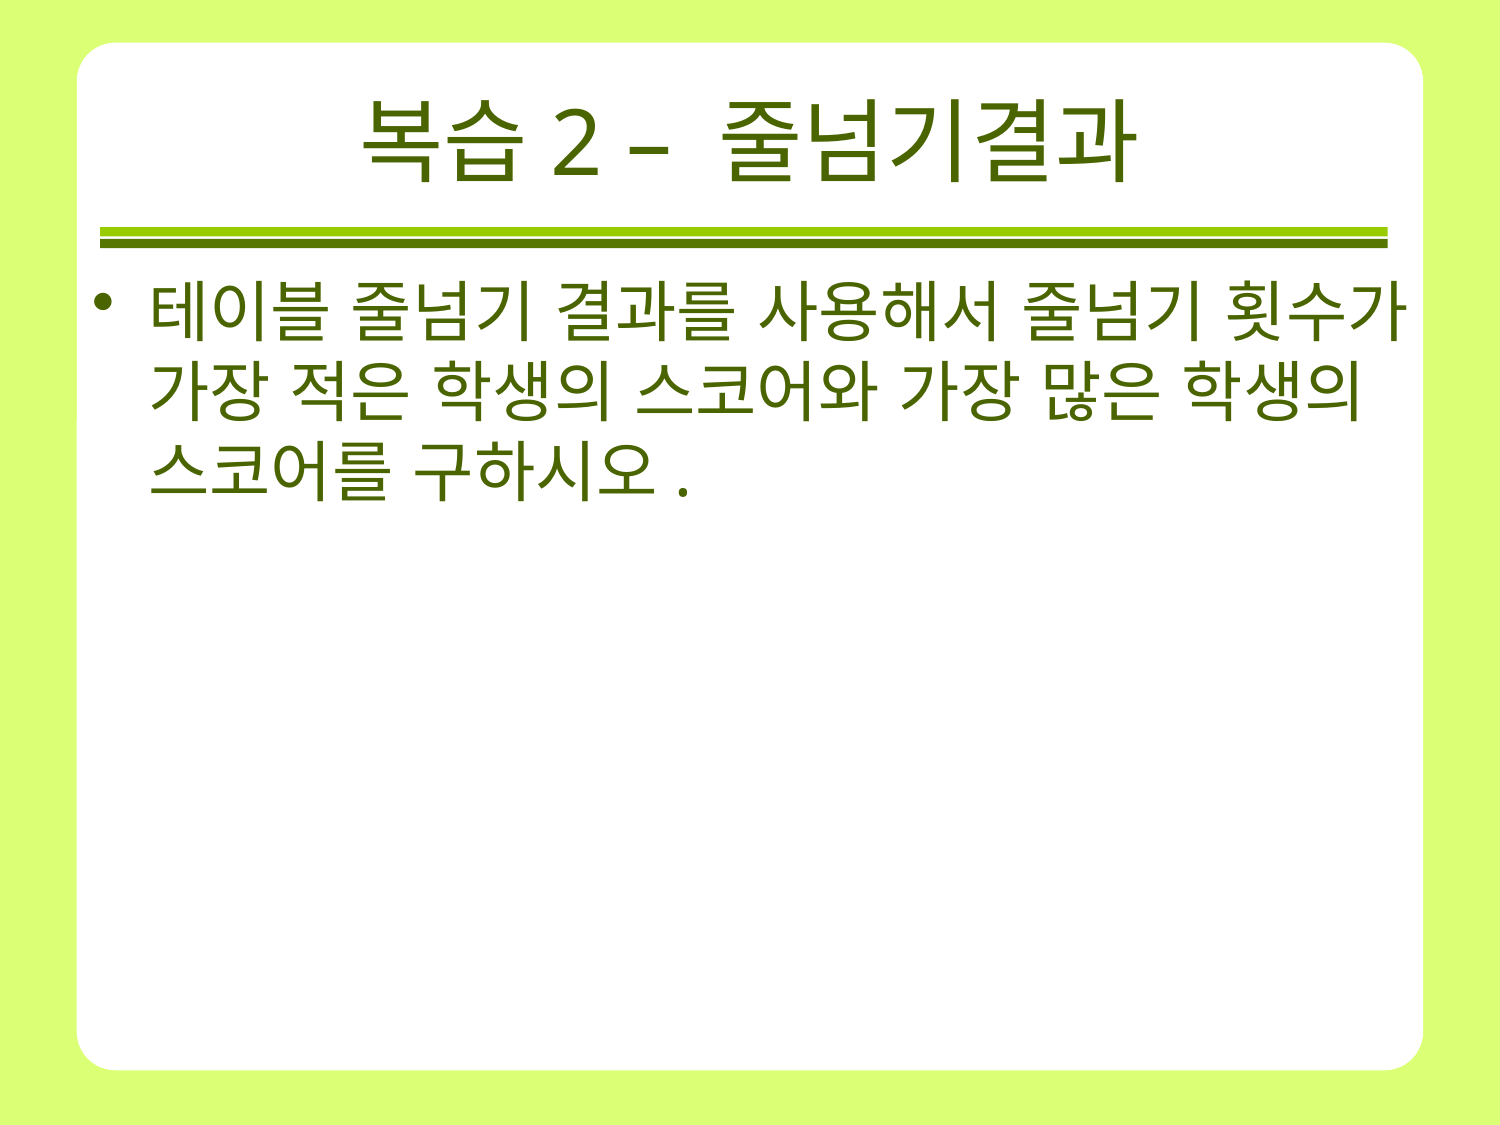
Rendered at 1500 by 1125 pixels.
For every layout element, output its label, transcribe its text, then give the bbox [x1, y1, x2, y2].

title 복습2 – 줄넘기결과 [75, 45, 1425, 233]
list 테이블 줄넘기 결과를 사용해서 줄넘기 횟수가 가장 적은 학생의 스코어와 가장 많은 학생의 스코어를 구하시오. [76, 262, 1427, 1005]
